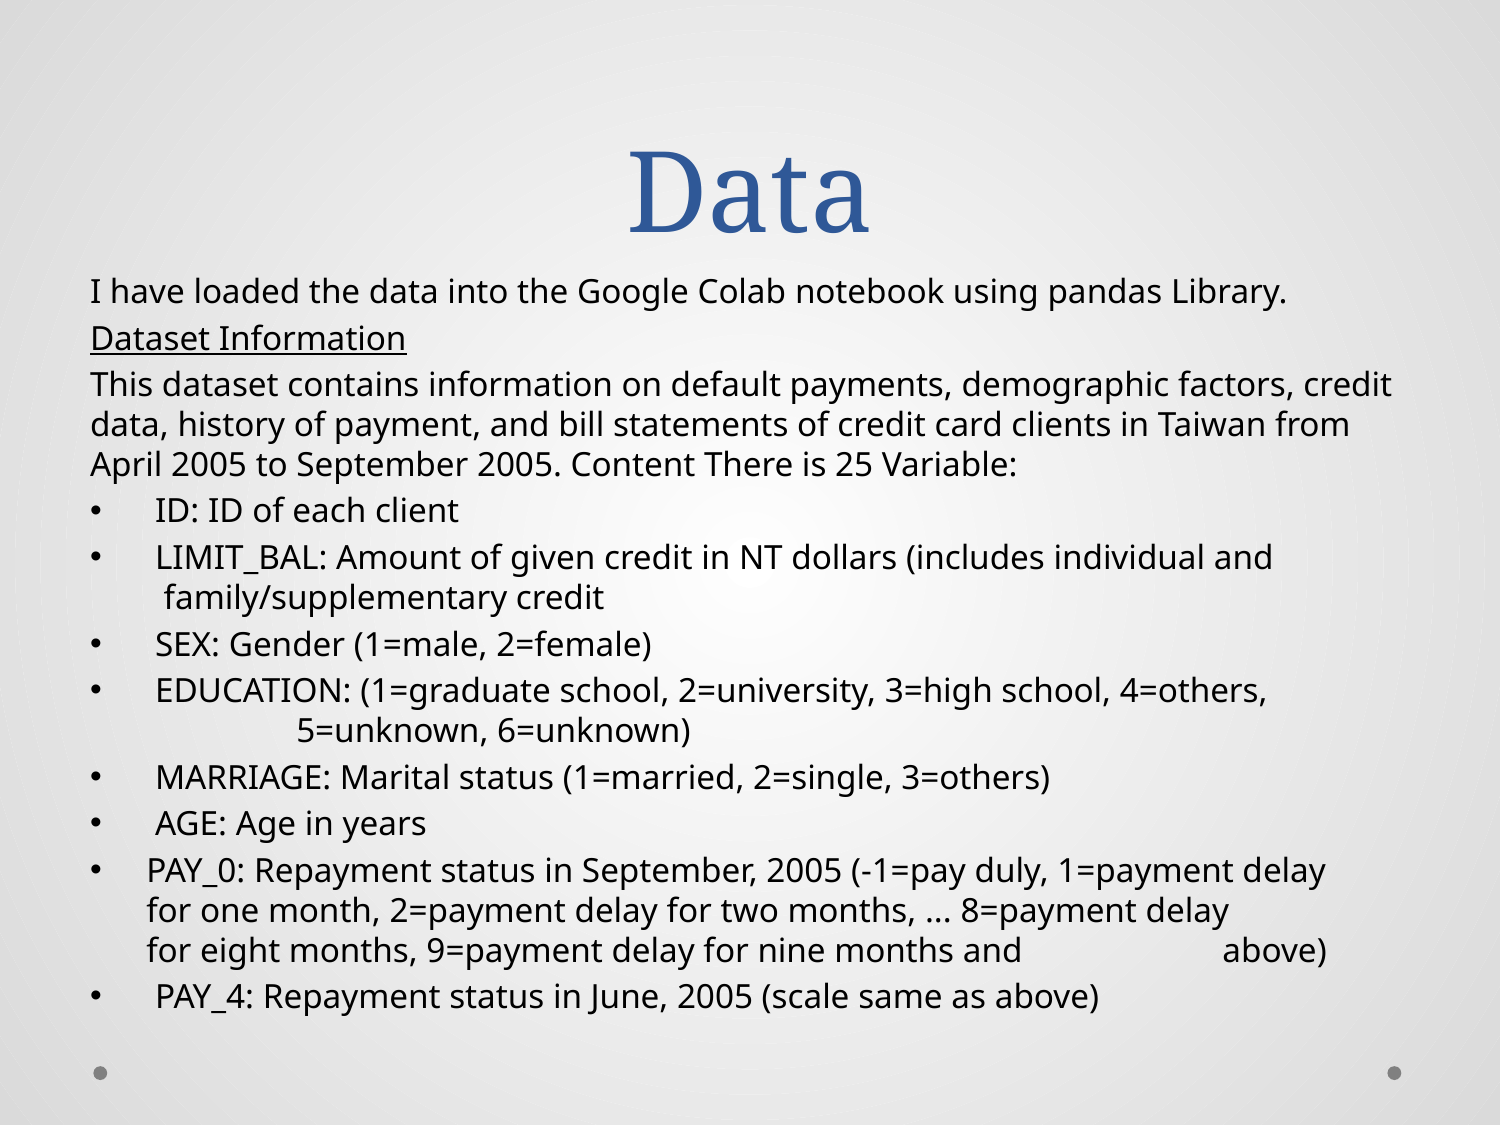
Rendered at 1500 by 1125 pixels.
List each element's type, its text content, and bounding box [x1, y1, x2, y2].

title Data [75, 0, 1425, 262]
list I have loaded the data into the Google Colab notebook using pandas Library. Dataset Information This dataset contains information on default payments, demographic factors, credit data, history of payment, and bill statements of credit card clients in Taiwan from April 2005 to September 2005. Content There is 25 Variable: ID: ID of each client LIMIT_BAL: Amount of given credit in NT dollars (includes individual and family/supplementary credit SEX: Gender (1=male, 2=female) EDUCATION: (1=graduate school, 2=university, 3=high school, 4=others, 5=unknown, 6=unknown) MARRIAGE: Marital status (1=married, 2=single, 3=others) AGE: Age in years PAY_0: Repayment status in September, 2005 (-1=pay duly, 1=payment delay for one month, 2=payment delay for two months, ... 8=payment delay for eight months, 9=payment delay for nine months and above) PAY_4: Repayment status in June, 2005 (scale same as above) [75, 262, 1425, 1075]
